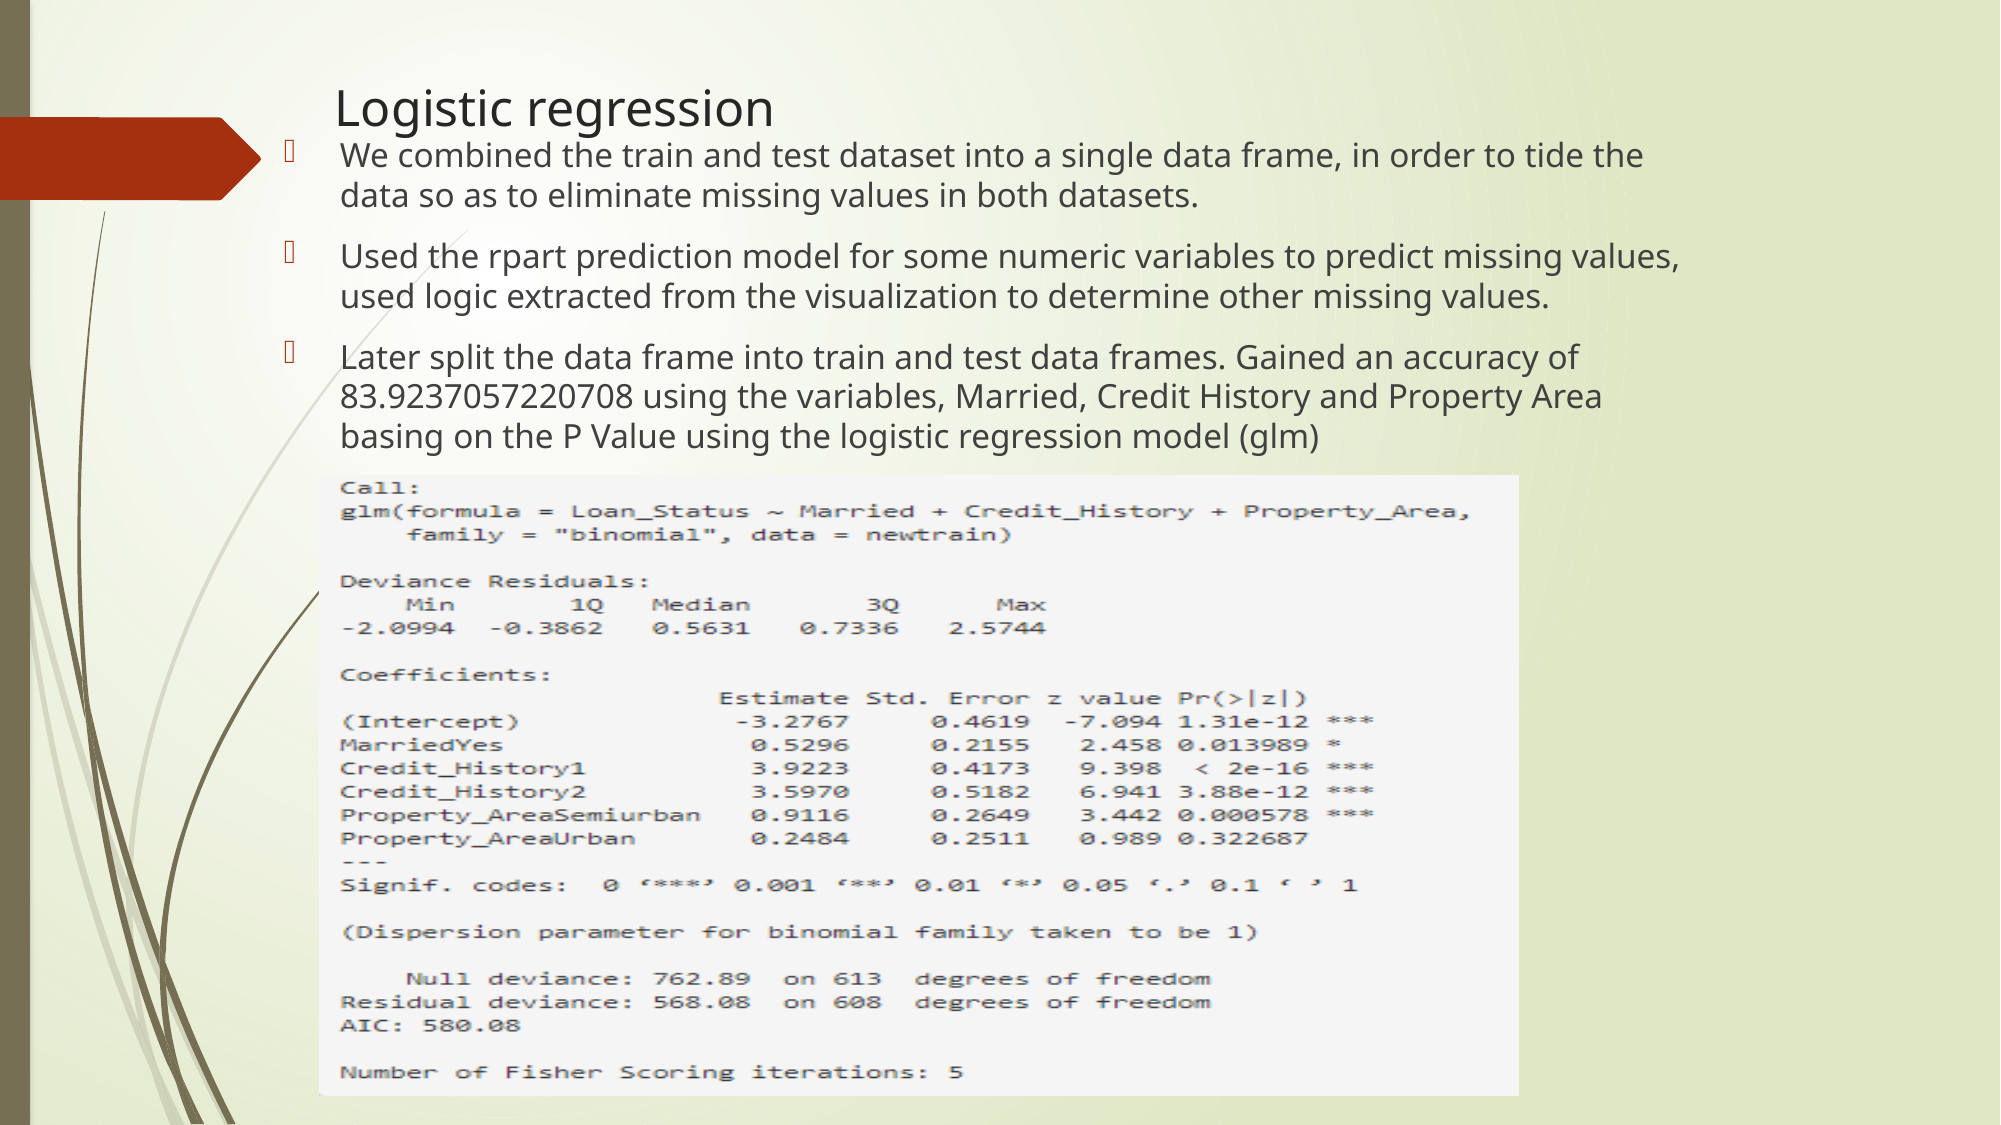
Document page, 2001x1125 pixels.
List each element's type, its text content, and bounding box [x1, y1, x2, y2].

list We combined the train and test dataset into a single data frame, in order to tide the data so as to eliminate missing values in both datasets. Used the rpart prediction model for some numeric variables to predict missing values, used logic extracted from the visualization to determine other missing values. Later split the data frame into train and test data frames. Gained an accuracy of 83.9237057220708 using the variables, Married, Credit History and Property Area basing on the P Value using the logistic regression model (glm) [268, 127, 1732, 747]
picture [319, 475, 1519, 1096]
title Logistic regression [319, 68, 1247, 127]
